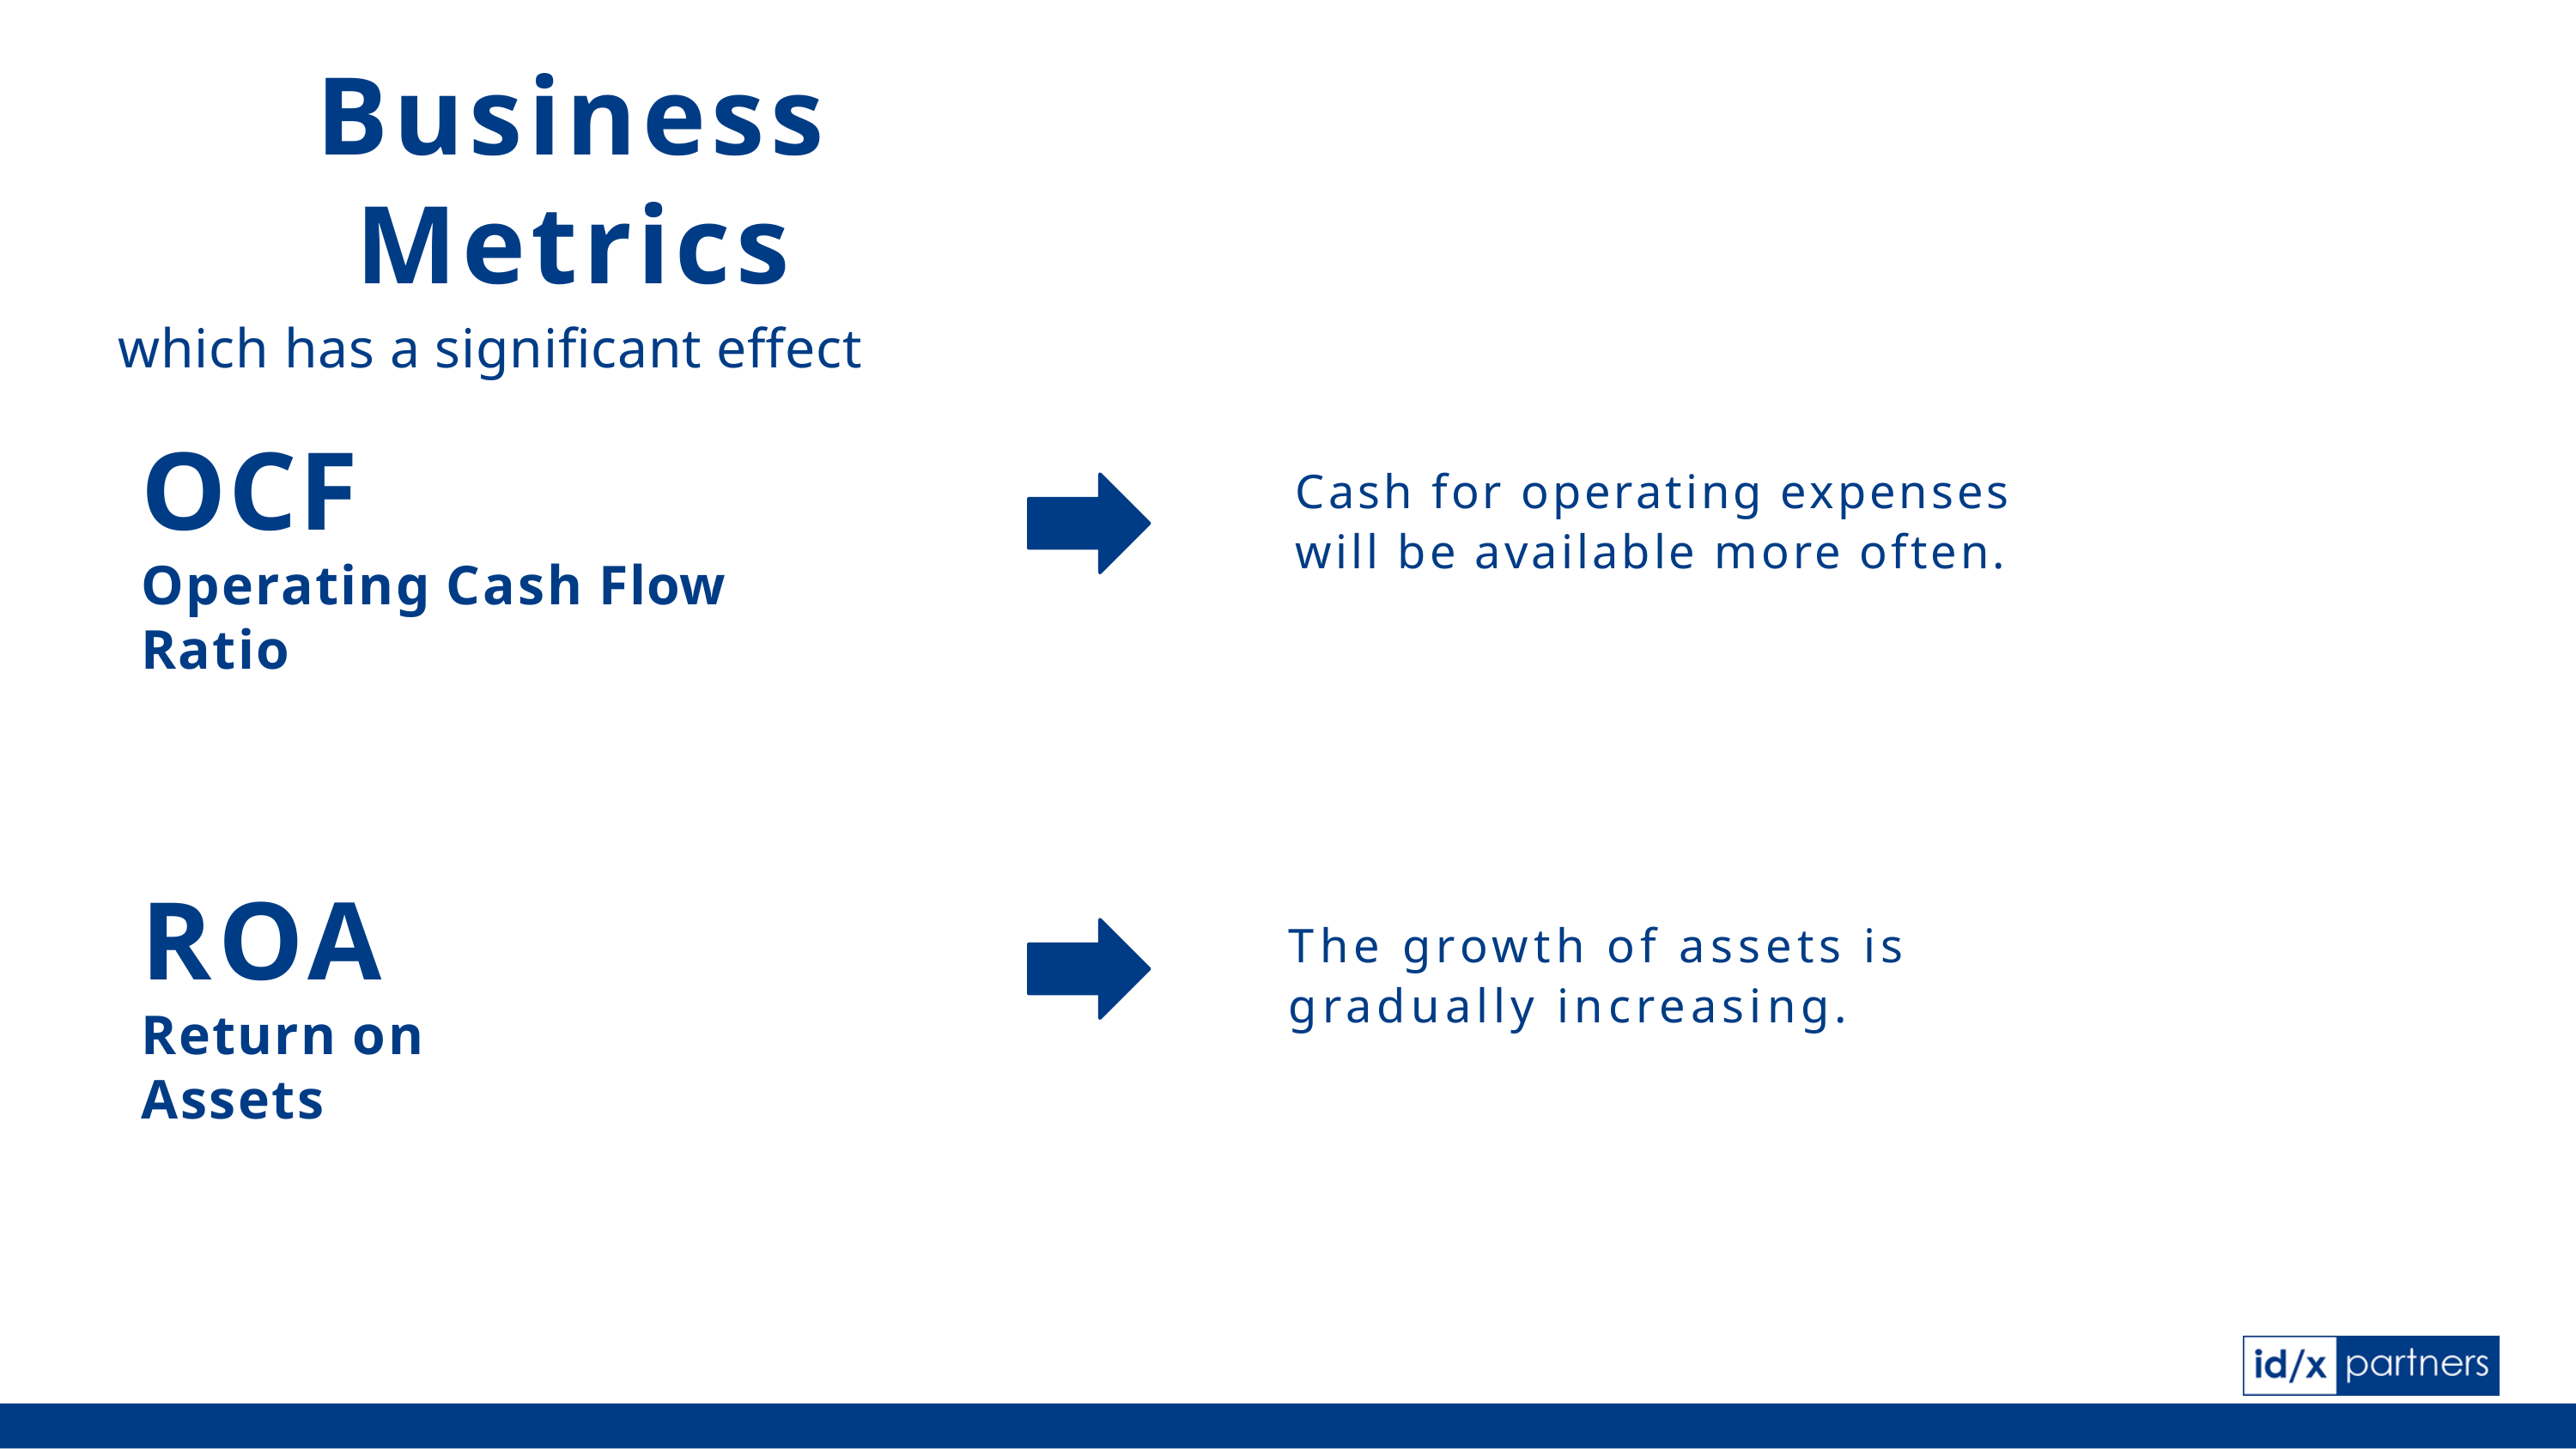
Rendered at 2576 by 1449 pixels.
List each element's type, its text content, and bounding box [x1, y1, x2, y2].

text_box ROA Return on Assets [139, 870, 589, 1131]
picture [2243, 1335, 2500, 1396]
text_box [1027, 472, 1151, 574]
text_box OCF Operating Cash Flow Ratio [139, 421, 837, 681]
title Business Metrics which has a significant effect [118, 27, 1029, 379]
text_box [0, 1404, 2576, 1449]
text_box Cash for operating expenses will be available more often. [1293, 456, 2019, 640]
text_box The growth of assets is gradually increasing. [1286, 909, 2019, 1094]
text_box [1027, 918, 1151, 1020]
